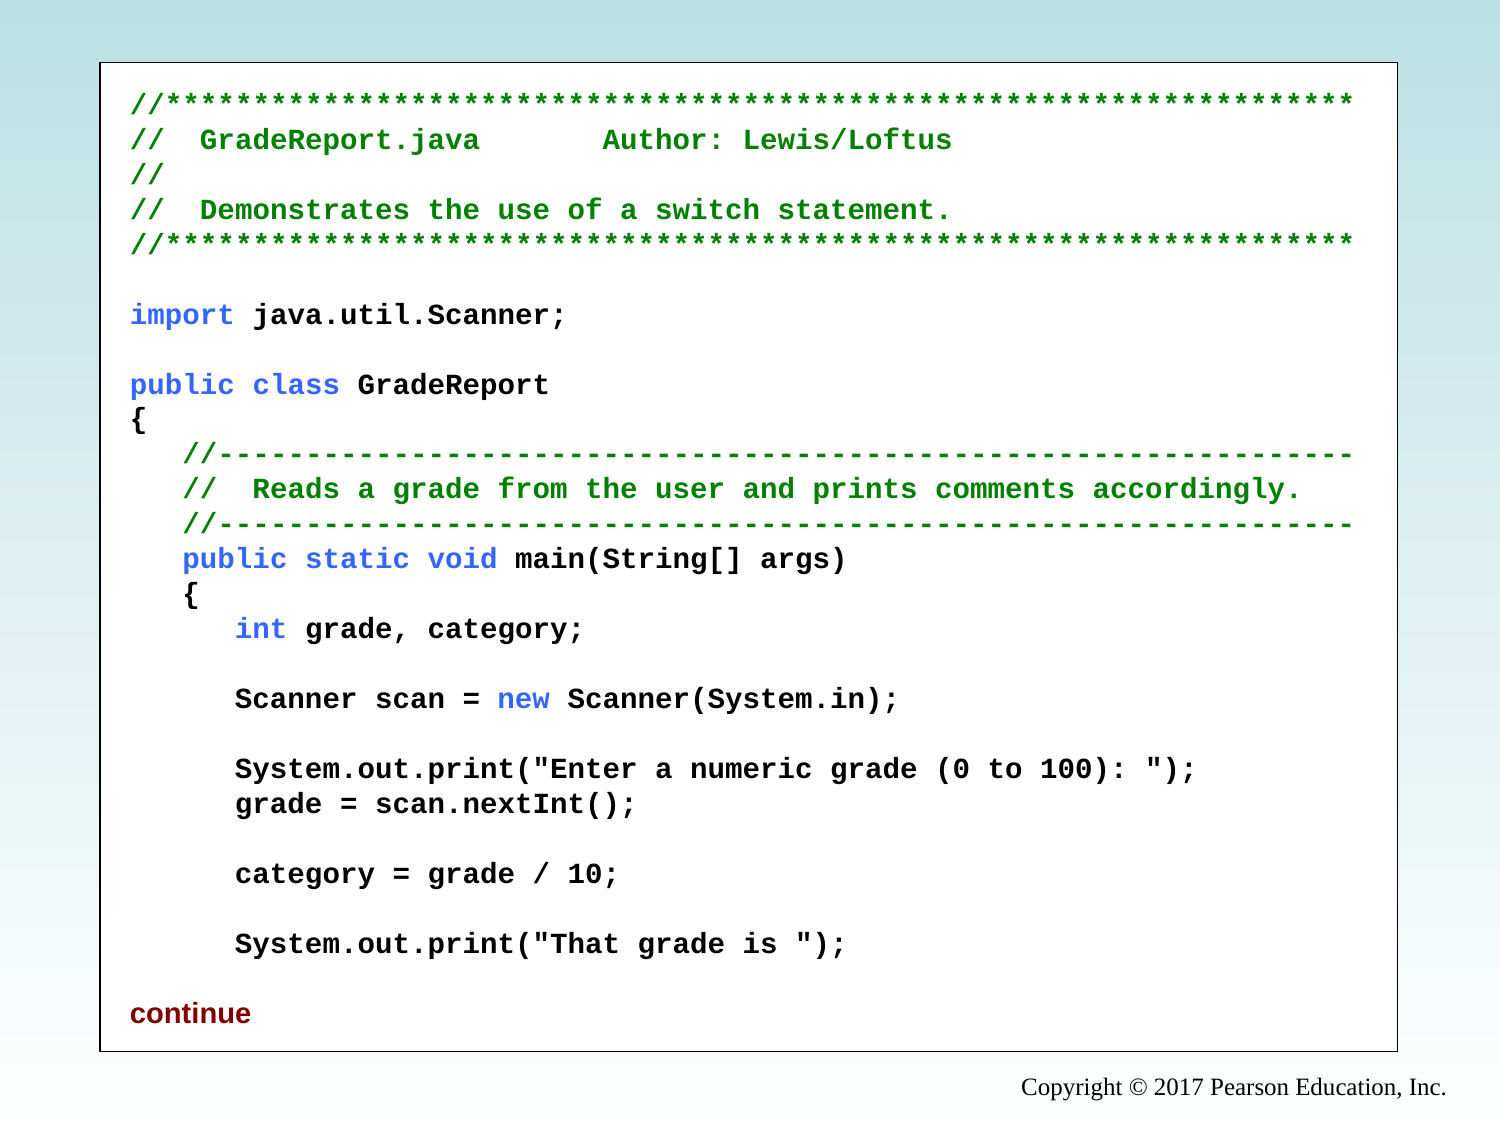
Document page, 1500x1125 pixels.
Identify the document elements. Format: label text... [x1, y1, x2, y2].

footer Copyright © 2017 Pearson Education, Inc. [549, 1062, 1463, 1114]
text_box //******************************************************************** // GradeReport.java Author: Lewis/Loftus // // Demonstrates the use of a switch statement. //******************************************************************** import java.util.Scanner; public class GradeReport { //----------------------------------------------------------------- // Reads a grade from the user and prints comments accordingly. //----------------------------------------------------------------- public static void main(String[] args) { int grade, category; Scanner scan = new Scanner(System.in); System.out.print("Enter a numeric grade (0 to 100): "); grade = scan.nextInt(); category = grade / 10; System.out.print("That grade is "); continue [99, 62, 1398, 1052]
